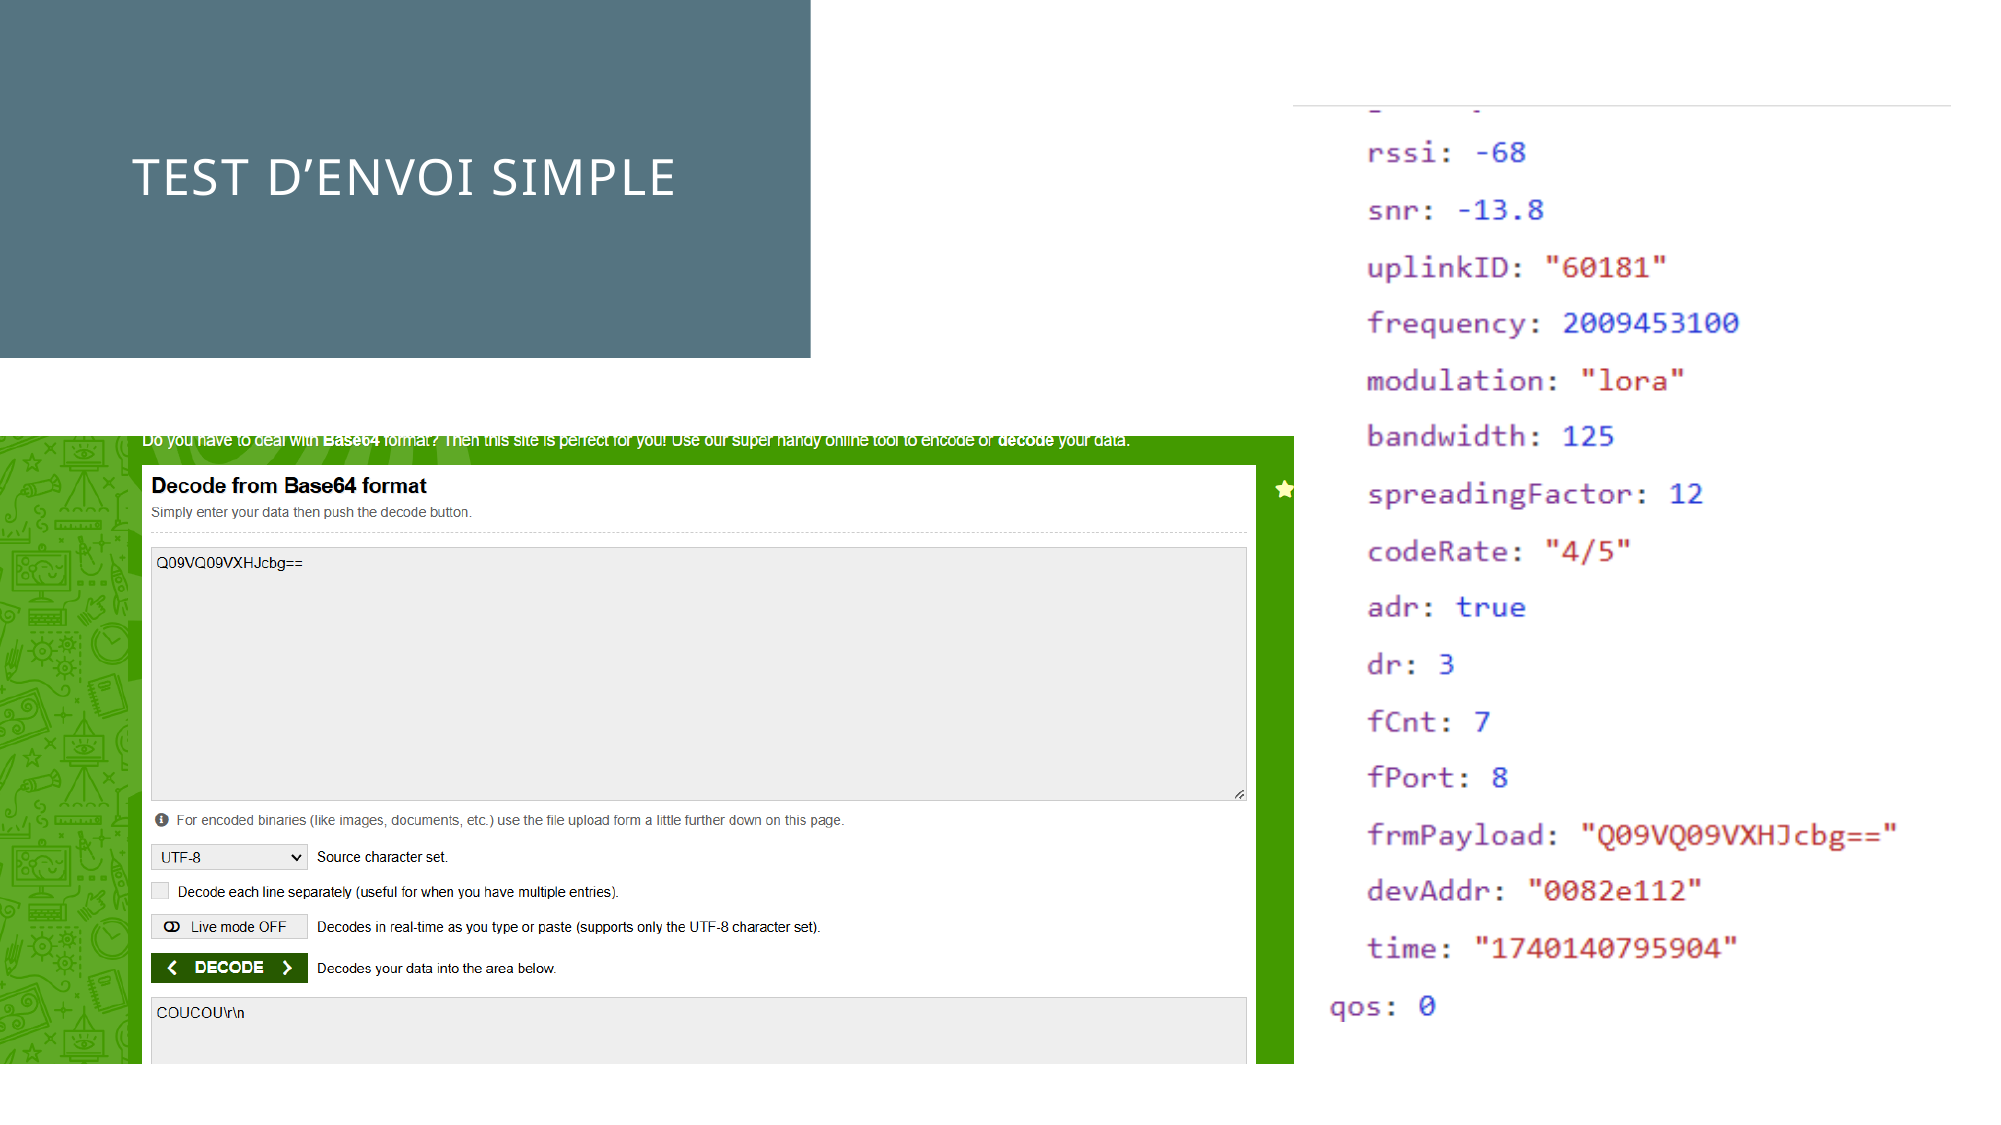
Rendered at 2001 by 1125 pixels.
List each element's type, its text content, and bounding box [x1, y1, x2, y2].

title Test D’envoi simple [0, 0, 811, 358]
picture [0, 436, 1294, 1064]
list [1293, 105, 1951, 1022]
